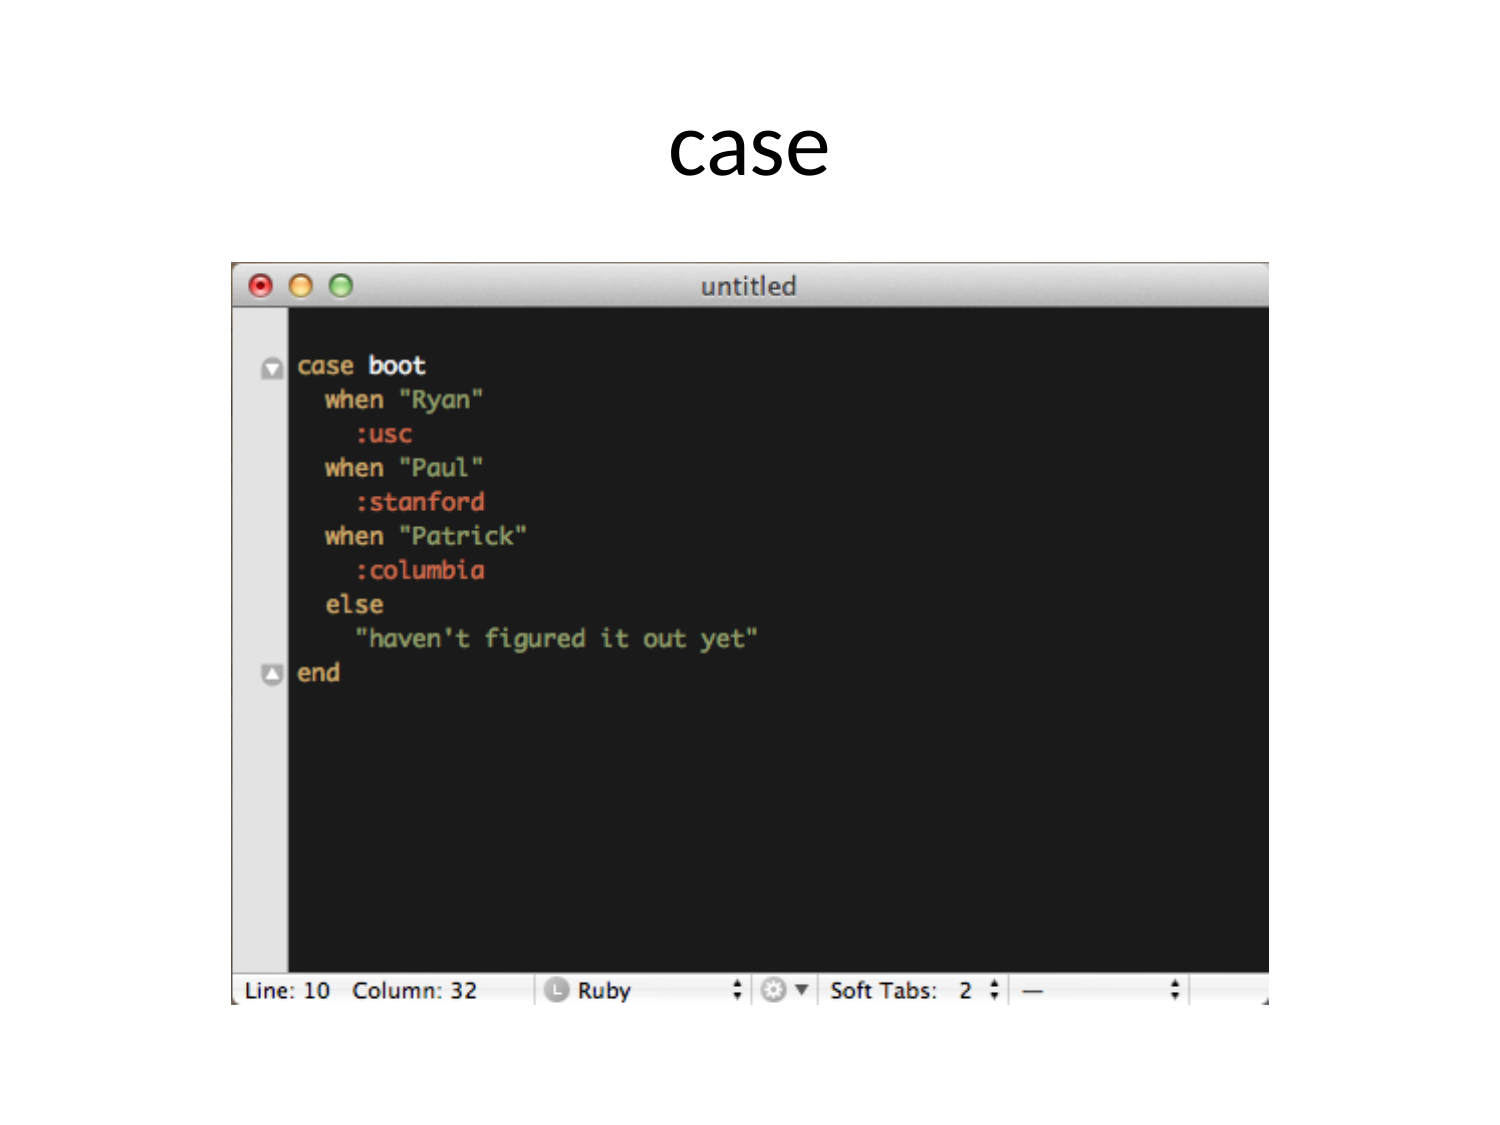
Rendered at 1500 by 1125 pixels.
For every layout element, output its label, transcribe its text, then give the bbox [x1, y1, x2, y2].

title case [75, 45, 1425, 233]
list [74, 262, 1426, 1006]
